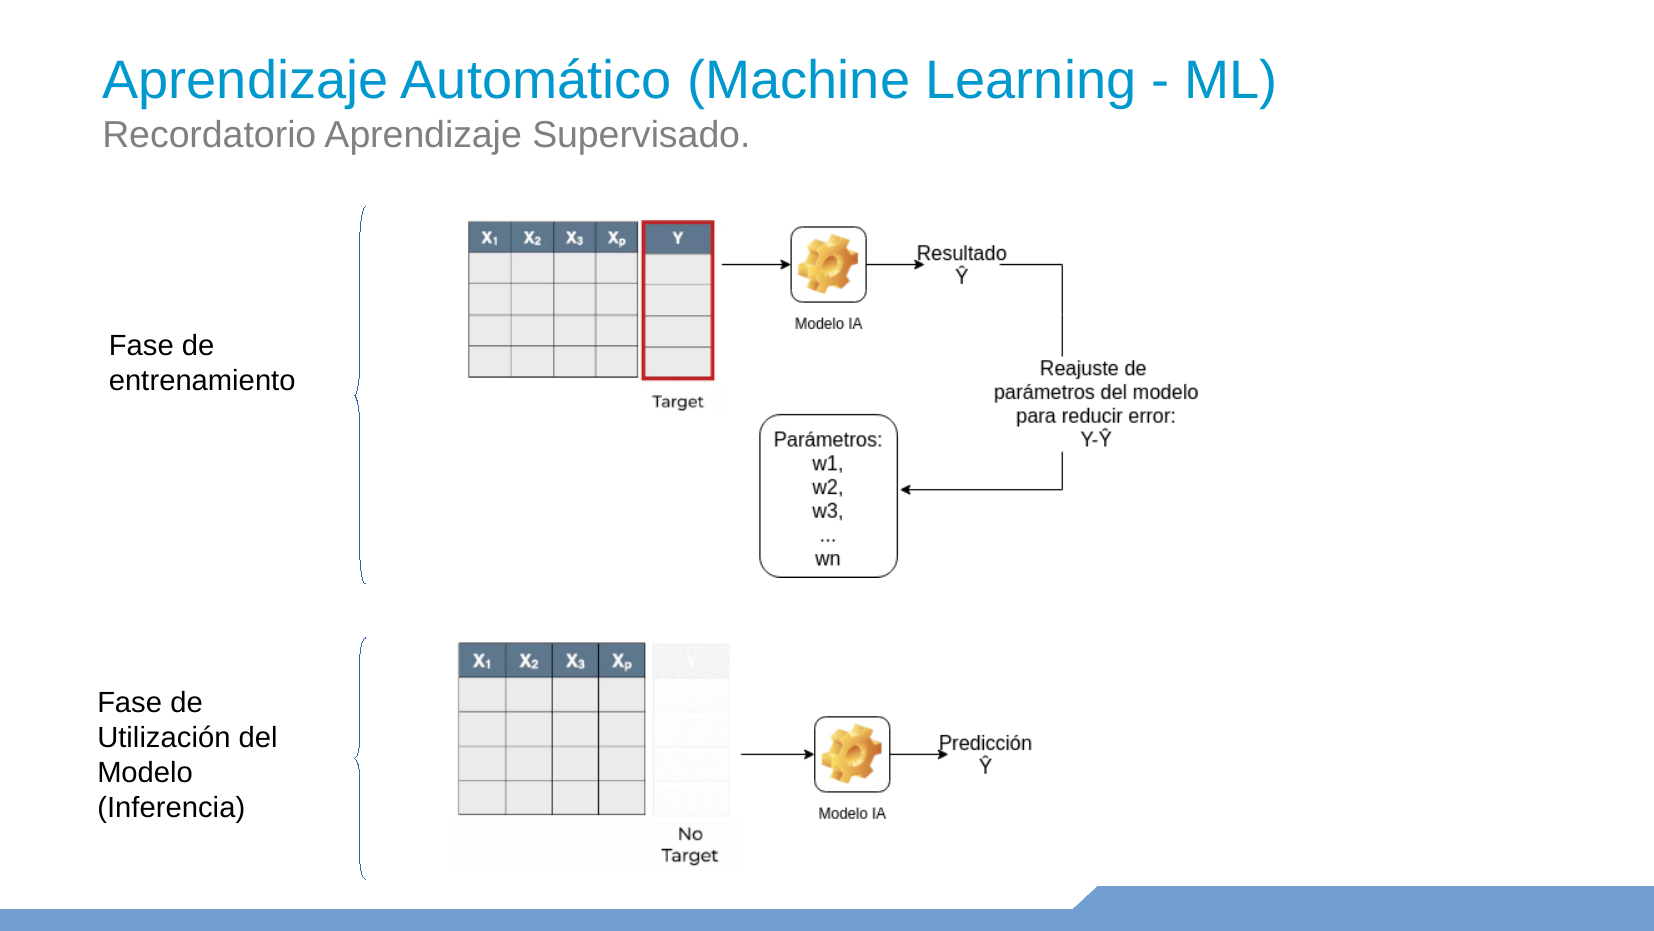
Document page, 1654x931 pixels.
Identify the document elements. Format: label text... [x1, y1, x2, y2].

text_box [354, 206, 366, 584]
text_box Fase de entrenamiento [94, 318, 330, 432]
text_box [0, 885, 1654, 931]
text_box [354, 637, 366, 880]
picture [448, 635, 1034, 874]
text_box Aprendizaje Automático (Machine Learning - ML) Recordatorio Aprendizaje Supervisado. [87, 37, 1536, 155]
text_box Fase de Utilización del Modelo (Inferencia) [82, 675, 330, 854]
picture [462, 214, 1199, 579]
